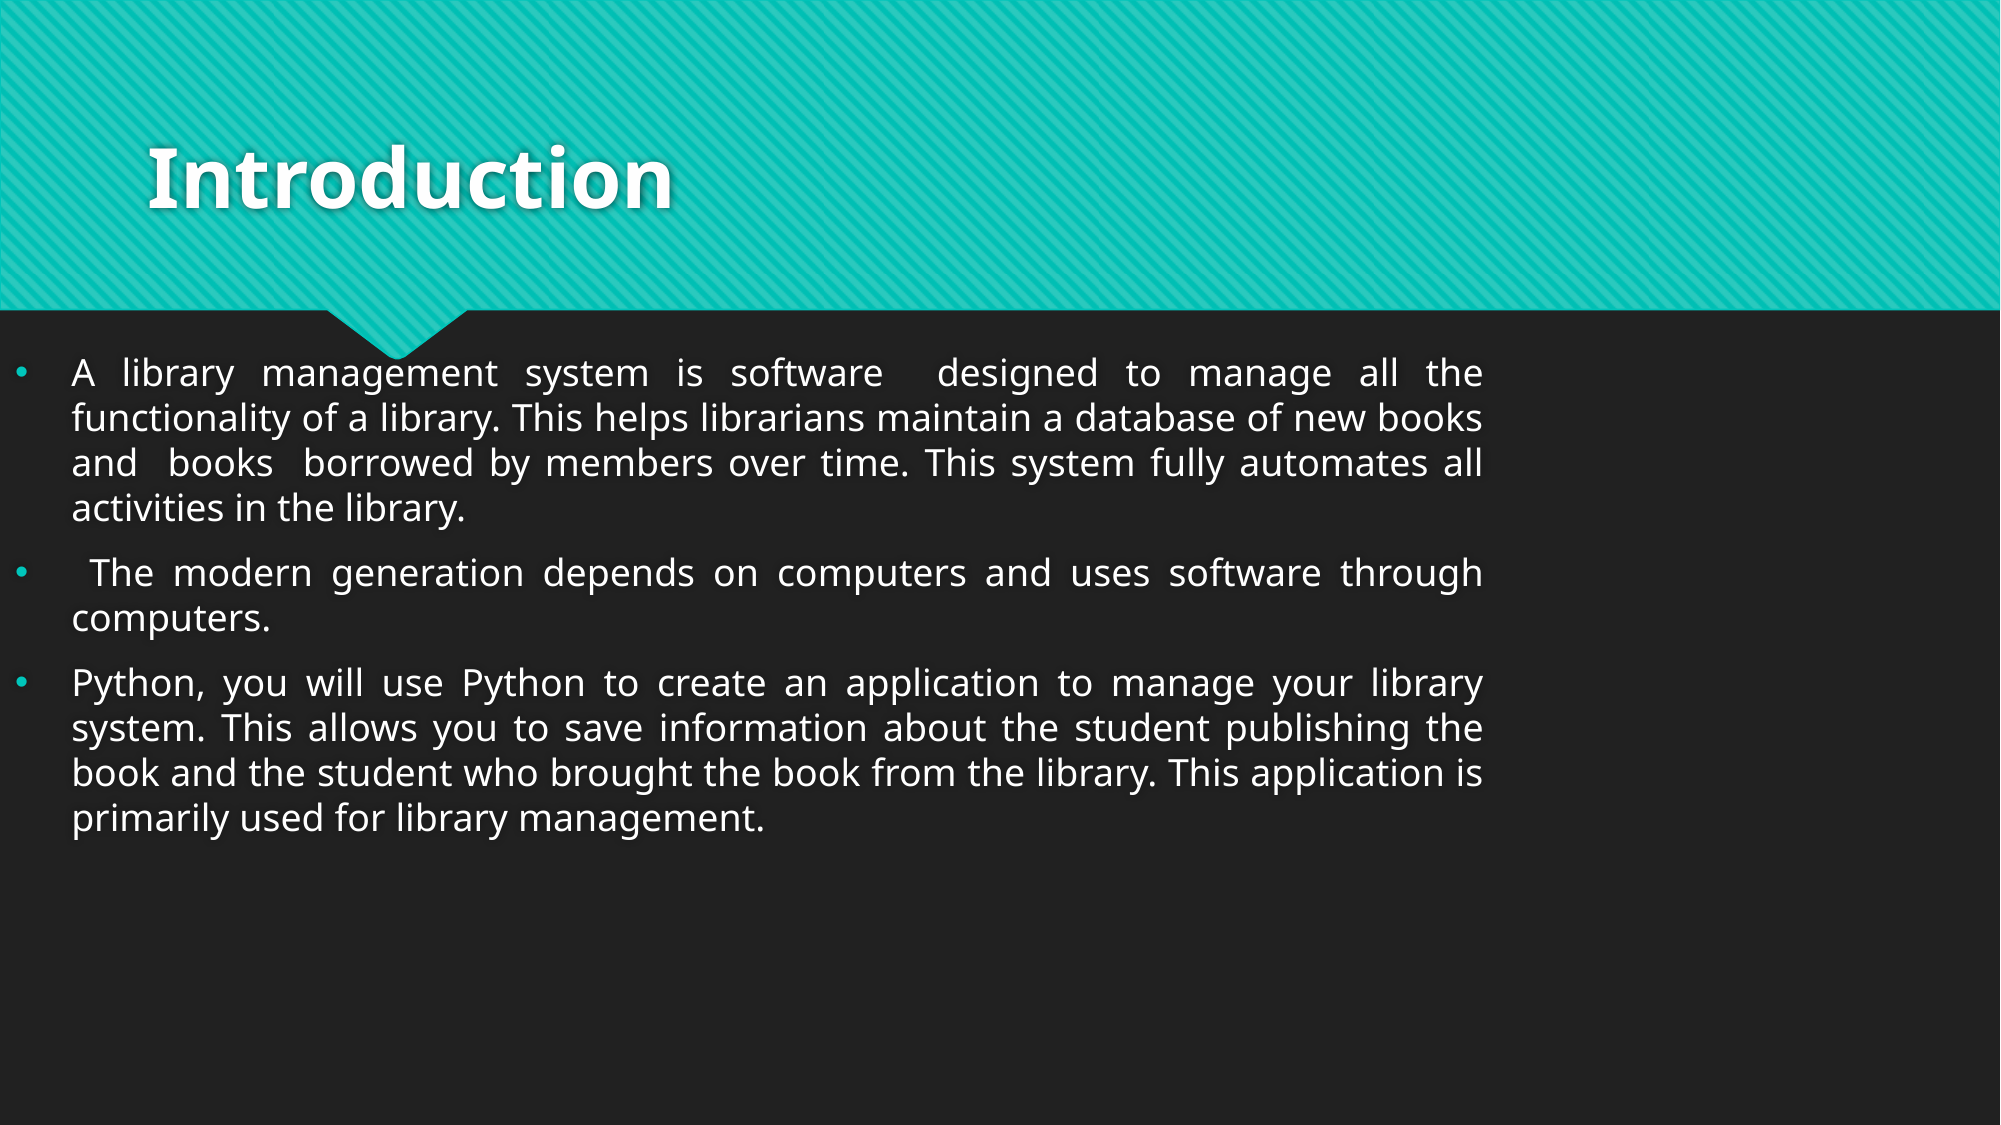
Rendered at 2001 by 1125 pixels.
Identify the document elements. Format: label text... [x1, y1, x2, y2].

title Introduction [132, 73, 1868, 233]
subtitle A library management system is software designed to manage all the functionality of a library. This helps librarians maintain a database of new books and books borrowed by members over time. This system fully automates all activities in the library. The modern generation depends on computers and uses software through computers. Python, you will use Python to create an application to manage your library system. This allows you to save information about the student publishing the book and the student who brought the book from the library. This application is primarily used for library management. [0, 228, 1500, 960]
